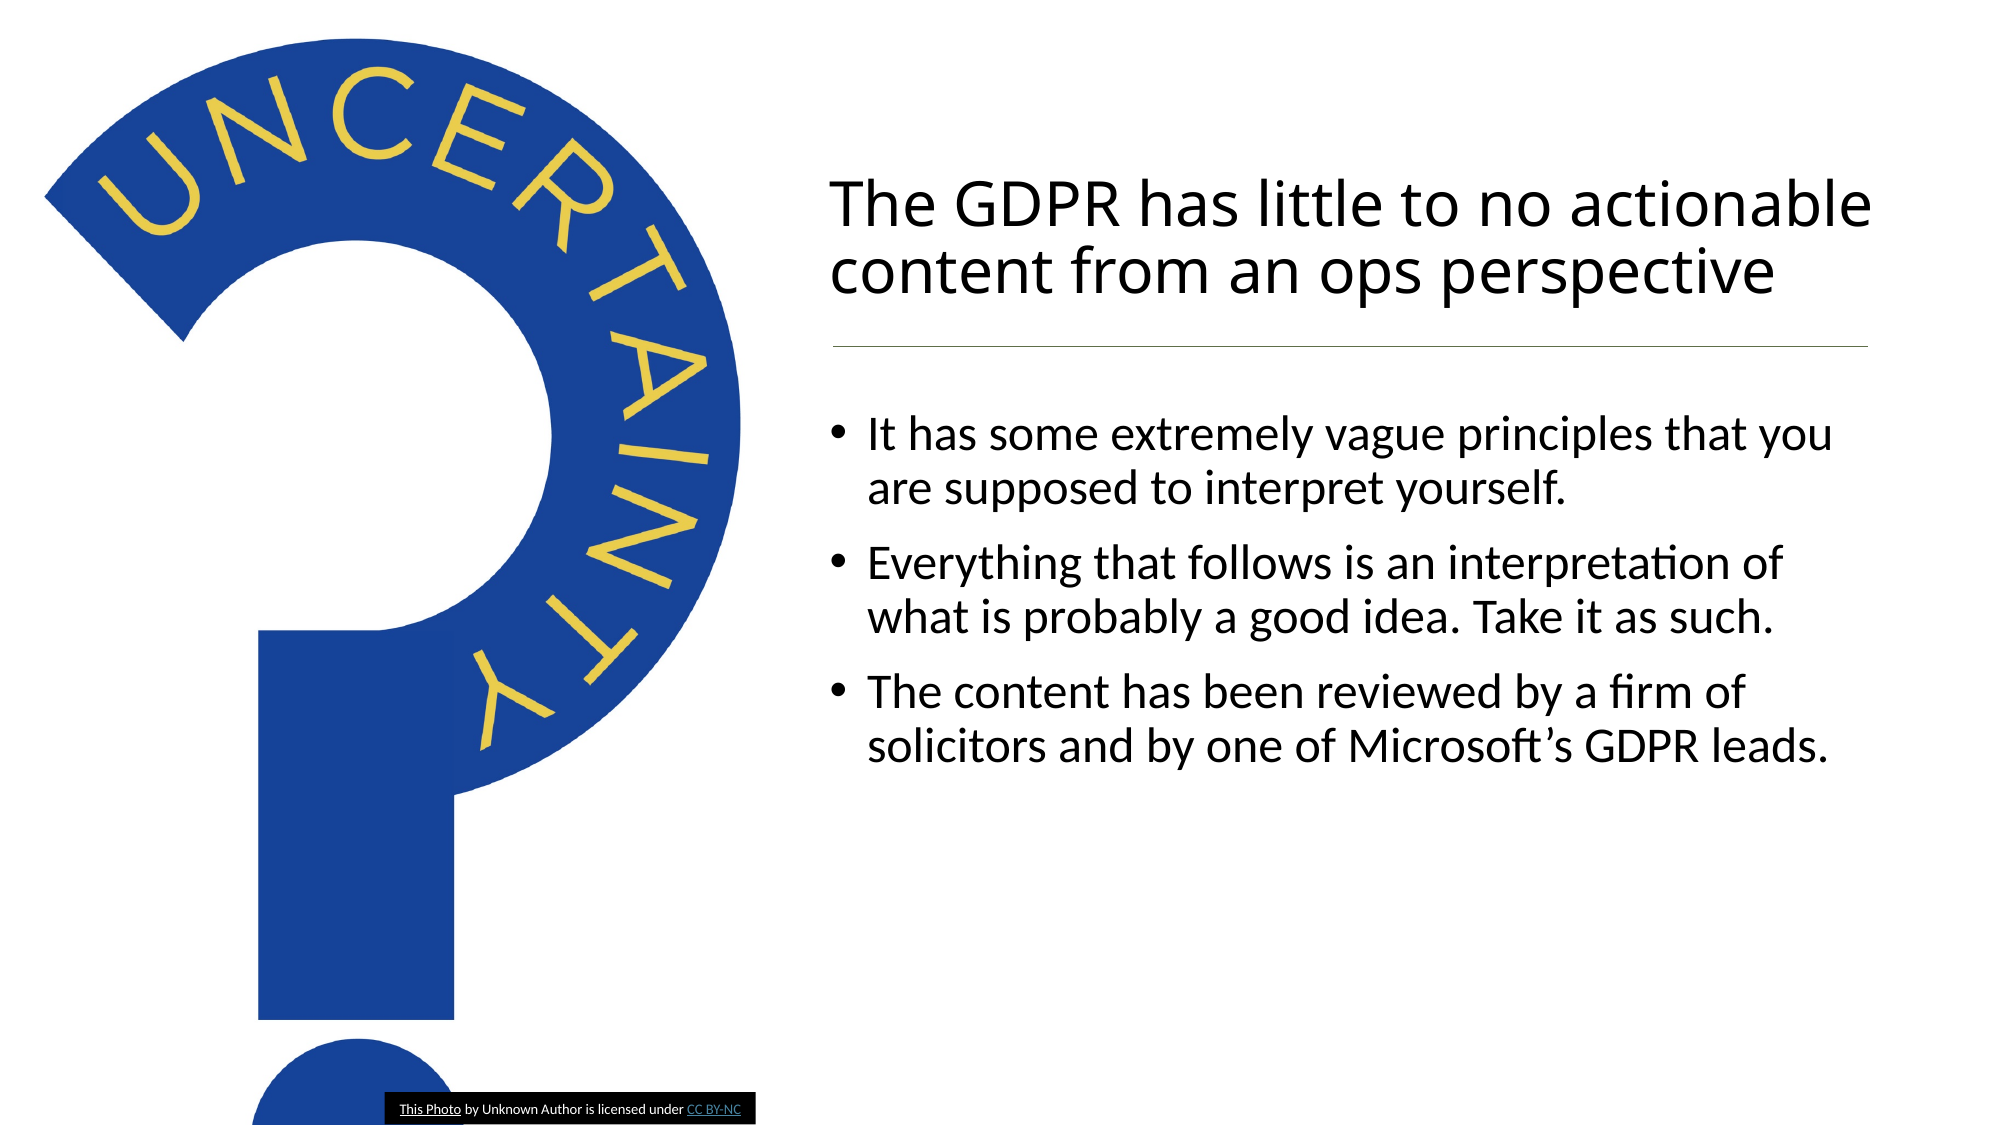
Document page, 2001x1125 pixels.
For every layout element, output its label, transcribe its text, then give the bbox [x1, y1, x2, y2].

list It has some extremely vague principles that you are supposed to interpret yourself. Everything that follows is an interpretation of what is probably a good idea. Take it as such. The content has been reviewed by a firm of solicitors and by one of Microsoft’s GDPR leads. [814, 399, 1895, 1021]
title The GDPR has little to no actionable content from an ops perspective [814, 103, 1895, 315]
picture [0, 0, 761, 1125]
